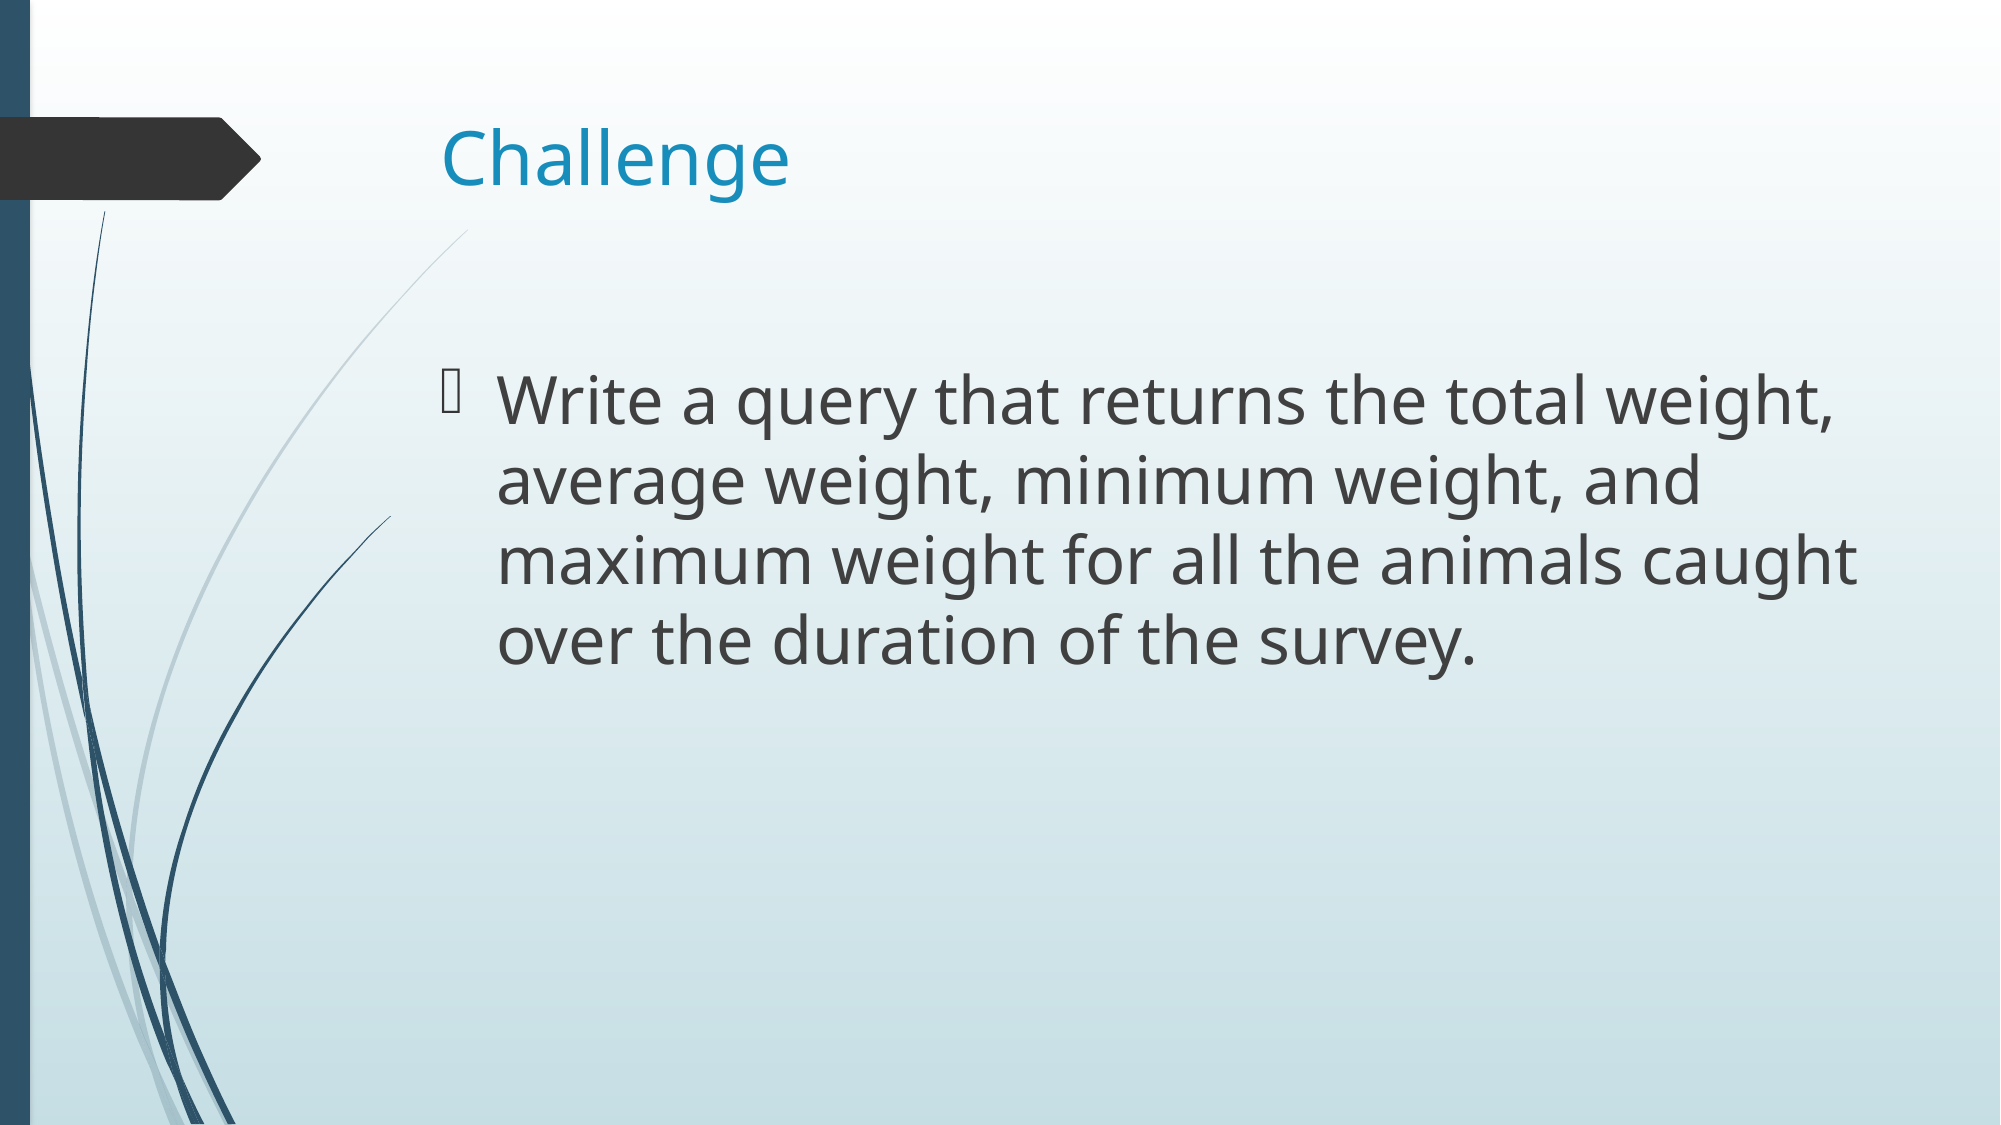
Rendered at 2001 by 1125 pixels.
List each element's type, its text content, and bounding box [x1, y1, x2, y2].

title Challenge [425, 102, 1888, 313]
list Write a query that returns the total weight, average weight, minimum weight, and maximum weight for all the animals caught over the duration of the survey. [424, 350, 1888, 970]
